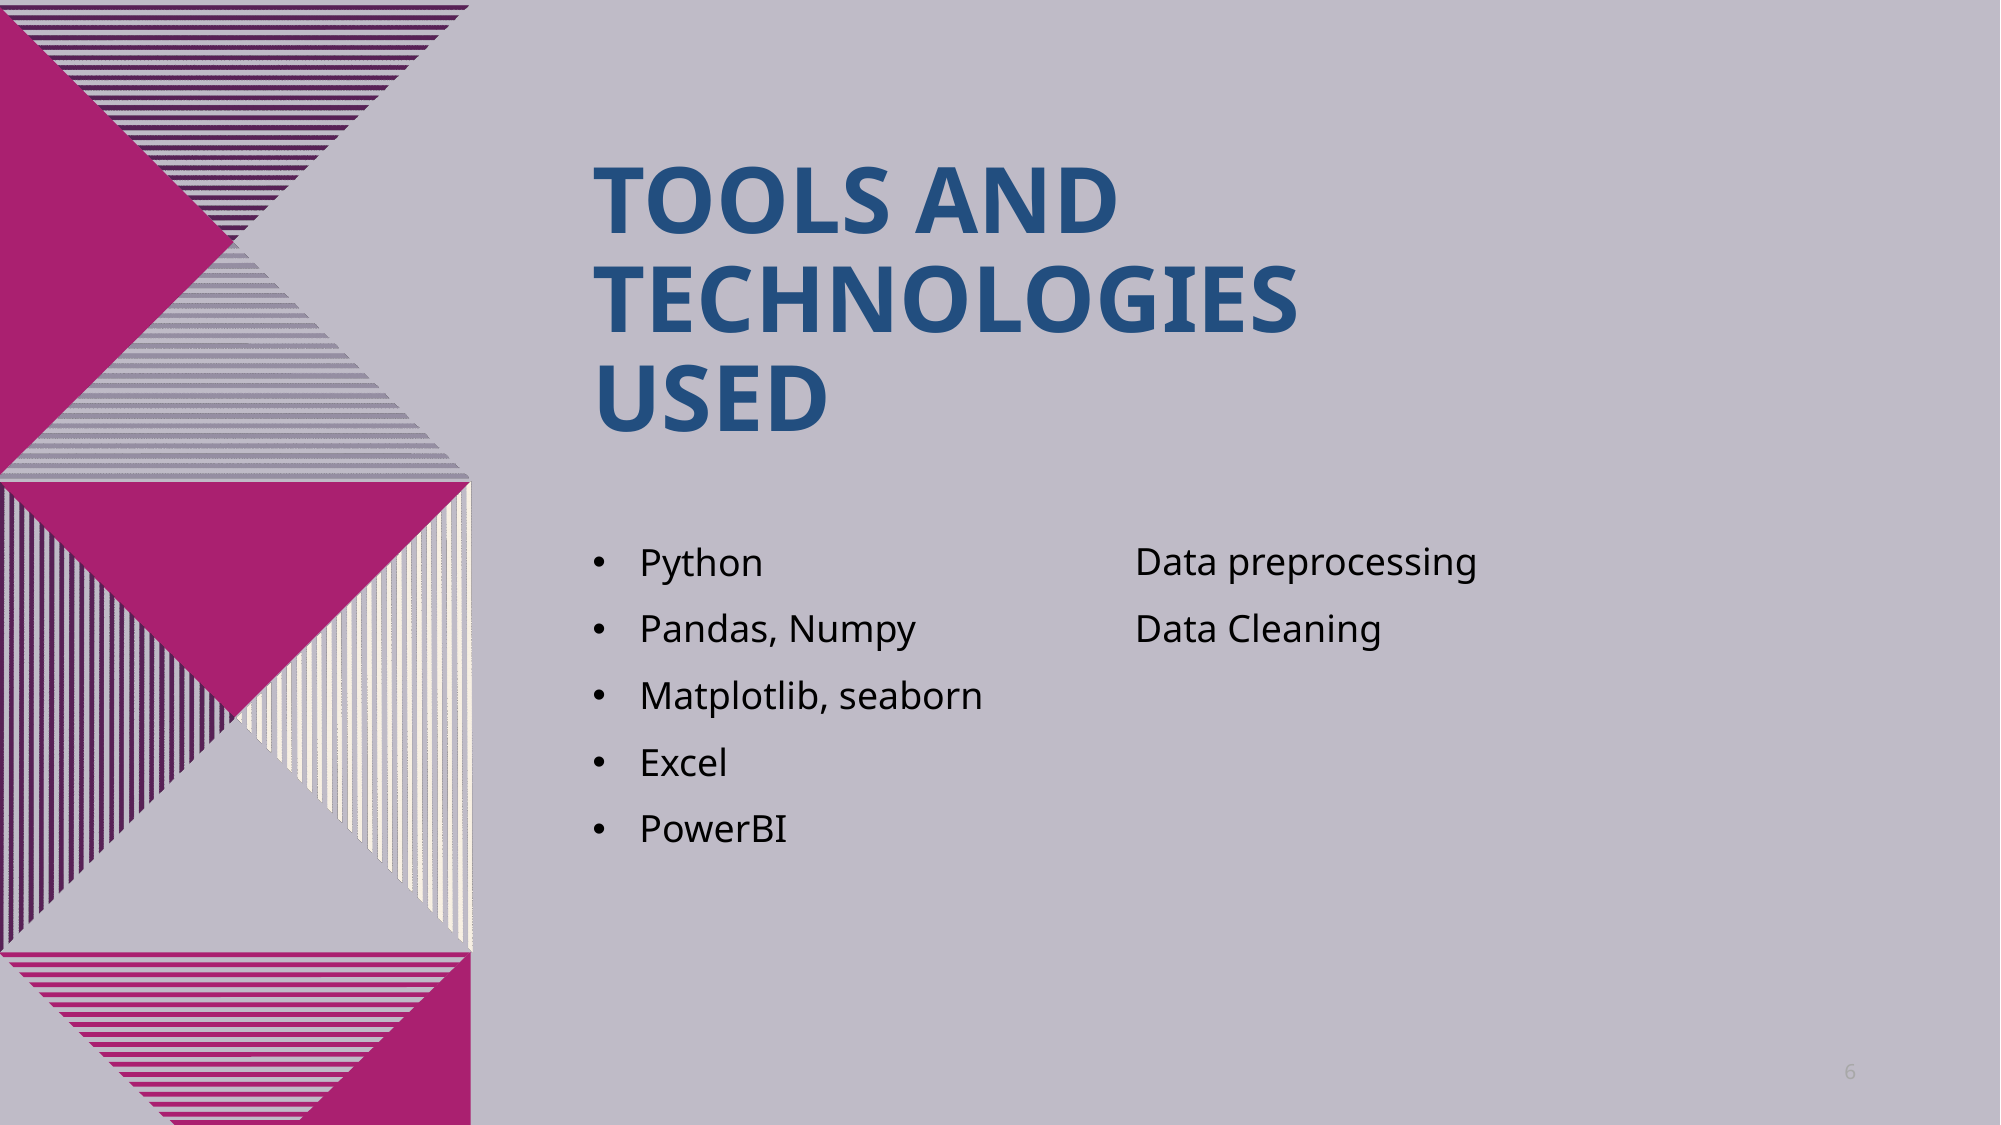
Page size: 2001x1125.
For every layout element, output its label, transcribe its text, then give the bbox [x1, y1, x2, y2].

picture [0, 242, 469, 482]
list Data preprocessing Data Cleaning [1119, 533, 1872, 1027]
picture [0, 483, 234, 951]
title Tools and technologies used [577, 146, 1872, 482]
slide_number 6 [1796, 1042, 1872, 1103]
picture [236, 481, 577, 952]
list Python Pandas, Numpy Matplotlib, seaborn Excel PowerBI [577, 534, 1069, 1028]
picture [0, 0, 468, 241]
